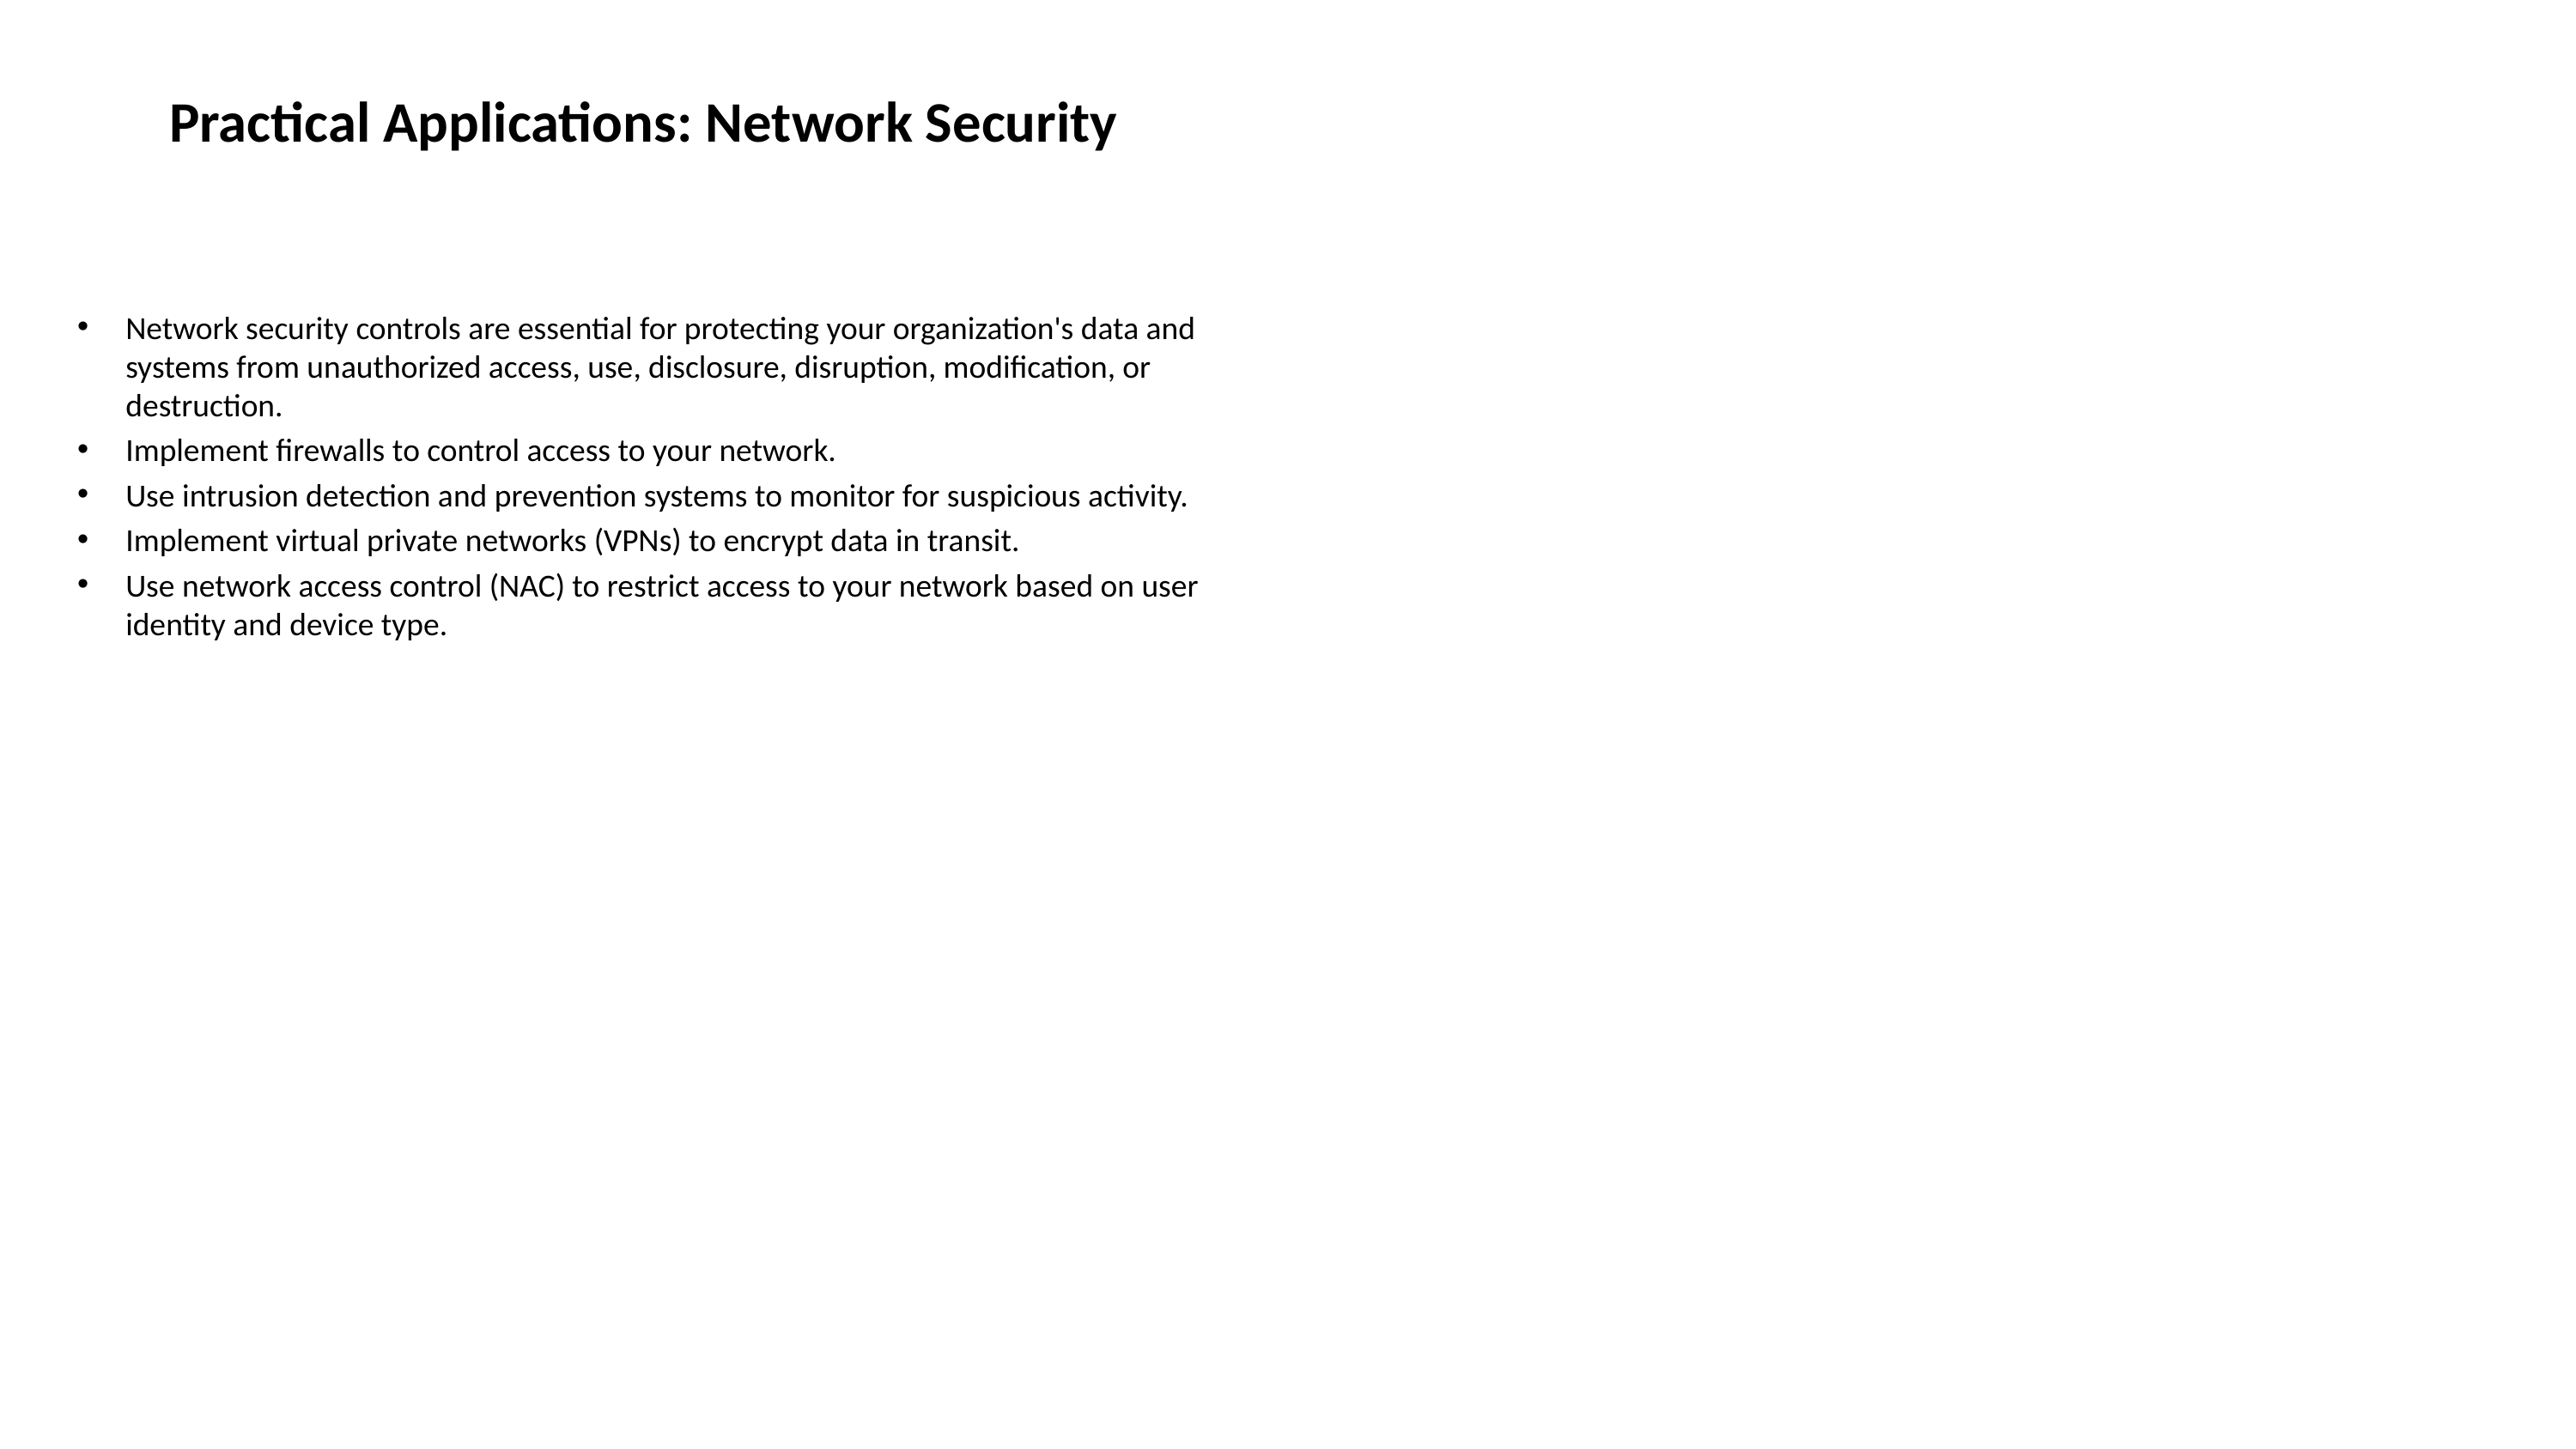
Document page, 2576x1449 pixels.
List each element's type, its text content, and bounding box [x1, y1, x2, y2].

list Network security controls are essential for protecting your organization's data and systems from unauthorized access, use, disclosure, disruption, modification, or destruction. Implement firewalls to control access to your network. Use intrusion detection and prevention systems to monitor for suspicious activity. Implement virtual private networks (VPNs) to encrypt data in transit. Use network access control (NAC) to restrict access to your network based on user identity and device type. [64, 225, 1224, 863]
title Practical Applications: Network Security [64, 39, 1224, 200]
